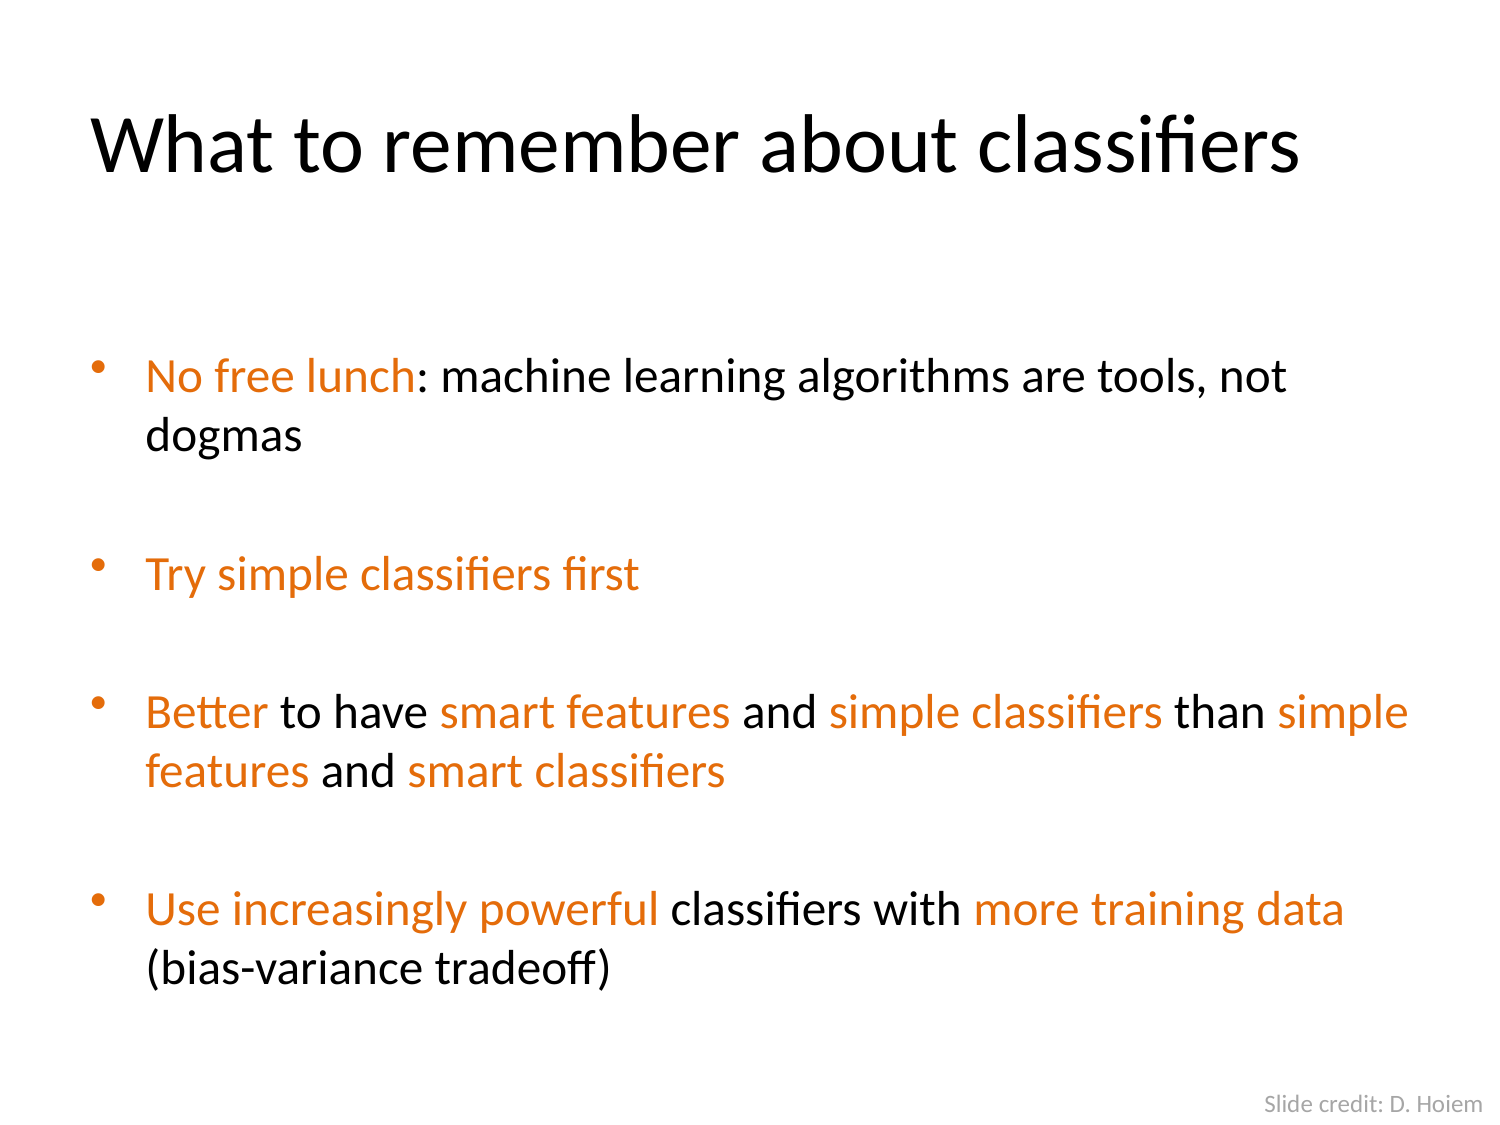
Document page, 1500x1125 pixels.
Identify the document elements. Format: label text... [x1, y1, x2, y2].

list No free lunch: machine learning algorithms are tools, not dogmas Try simple classifiers first Better to have smart features and simple classifiers than simple features and smart classifiers Use increasingly powerful classifiers with more training data (bias-variance tradeoff) [75, 262, 1425, 1005]
title What to remember about classifiers [75, 45, 1425, 233]
text_box Slide credit: D. Hoiem [1249, 1079, 1499, 1125]
